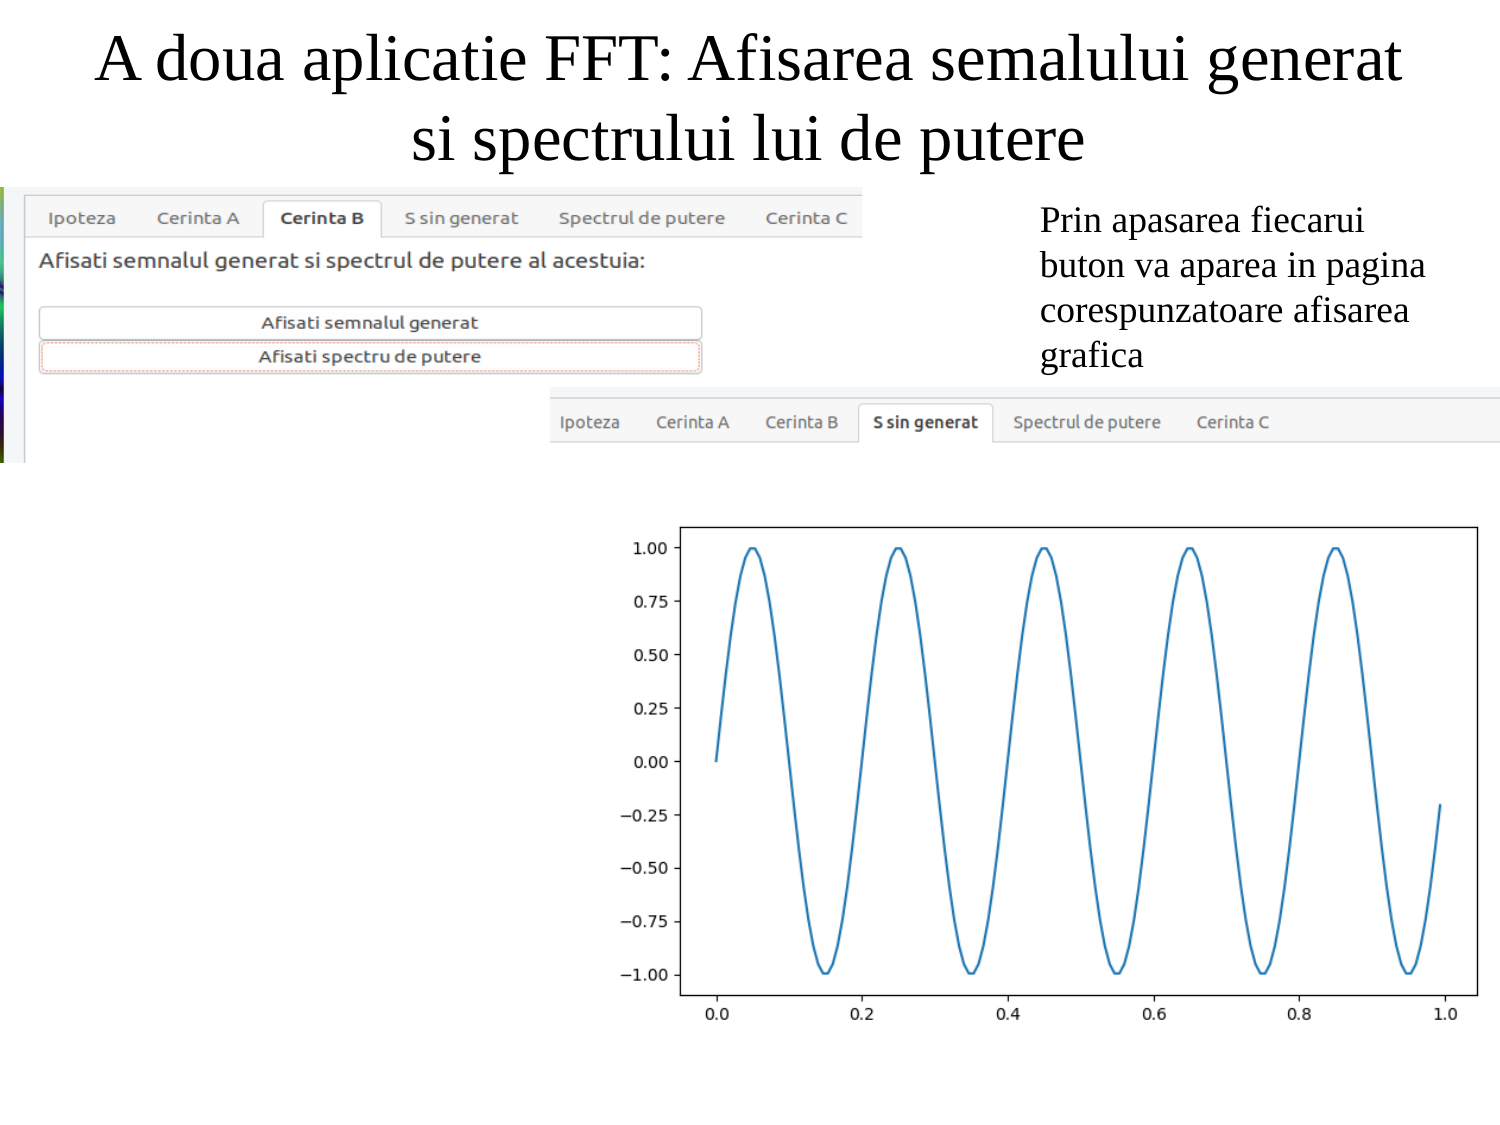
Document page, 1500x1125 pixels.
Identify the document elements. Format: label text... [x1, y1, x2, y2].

text_box Prin apasarea fiecarui buton va aparea in pagina corespunzatoare afisarea grafica [1025, 187, 1450, 383]
picture [0, 187, 1500, 1053]
text_box A doua aplicatie FFT: Afisarea semalului generat si spectrului lui de putere [74, 0, 1425, 188]
